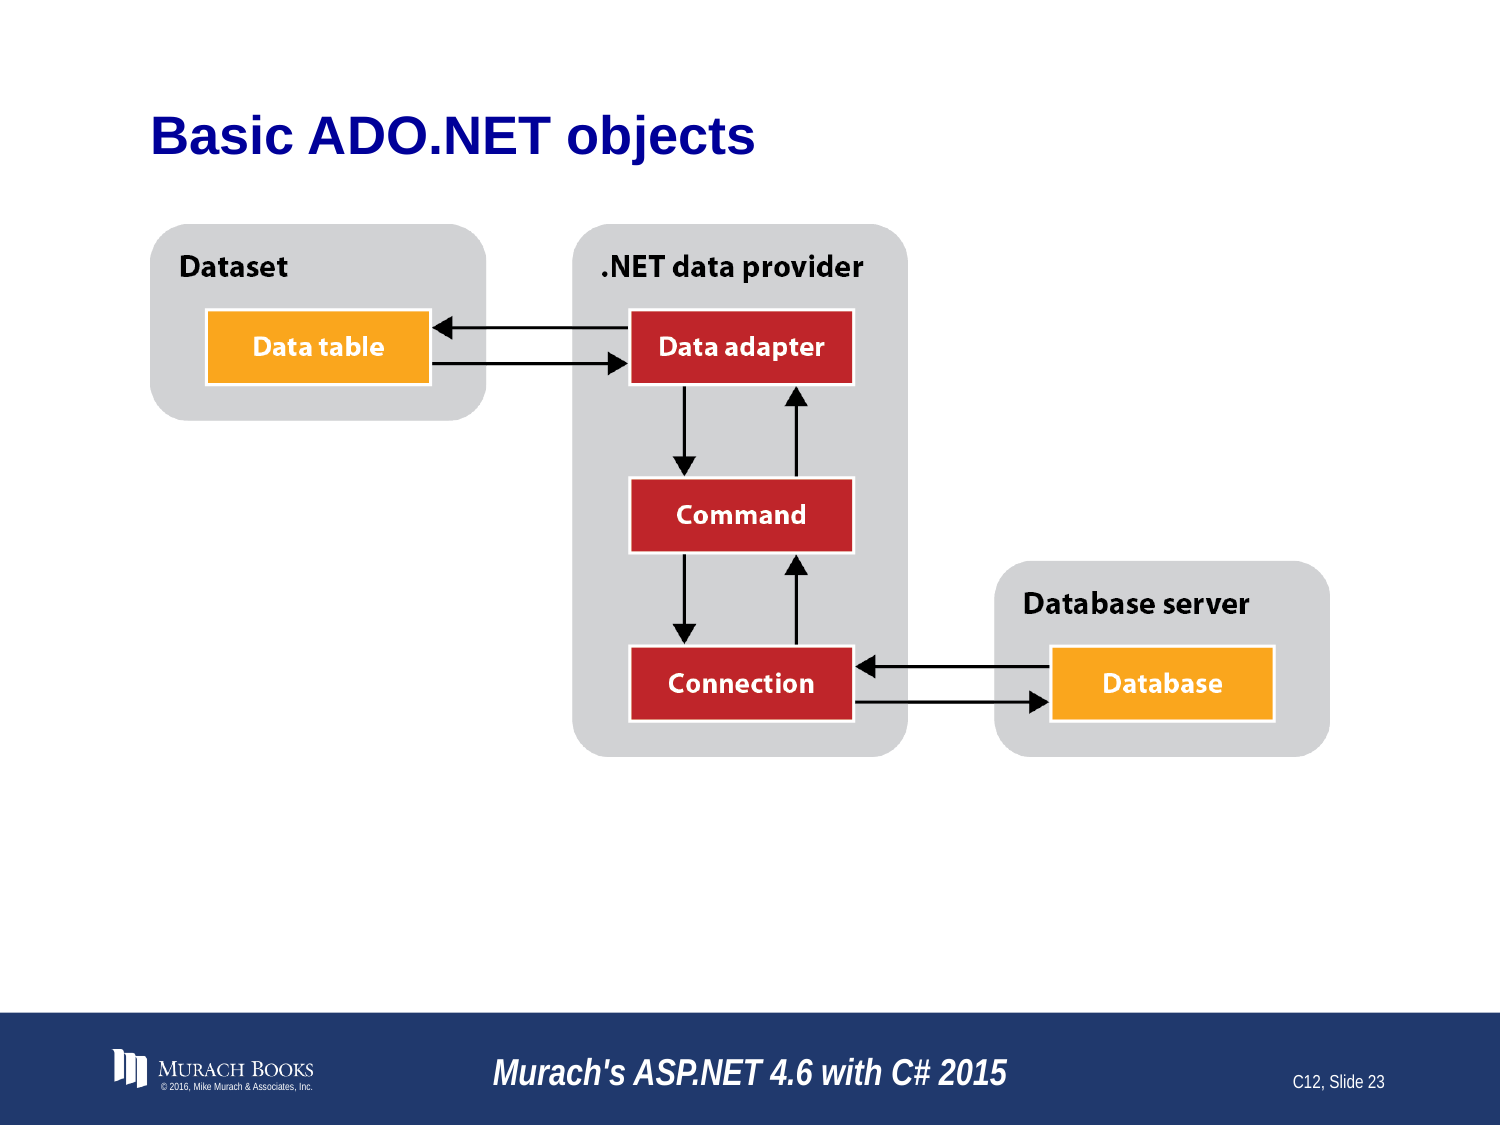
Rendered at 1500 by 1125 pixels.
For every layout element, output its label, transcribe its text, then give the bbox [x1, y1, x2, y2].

slide_number Murach's ASP.NET 4.6 with C# 2015 [463, 1025, 1050, 1100]
slide_number C12, Slide 23 [1087, 1025, 1400, 1100]
footer © 2016, Mike Murach & Associates, Inc. [12, 1025, 463, 1100]
picture [149, 224, 1330, 757]
title Basic ADO.NET objects [150, 99, 1350, 166]
